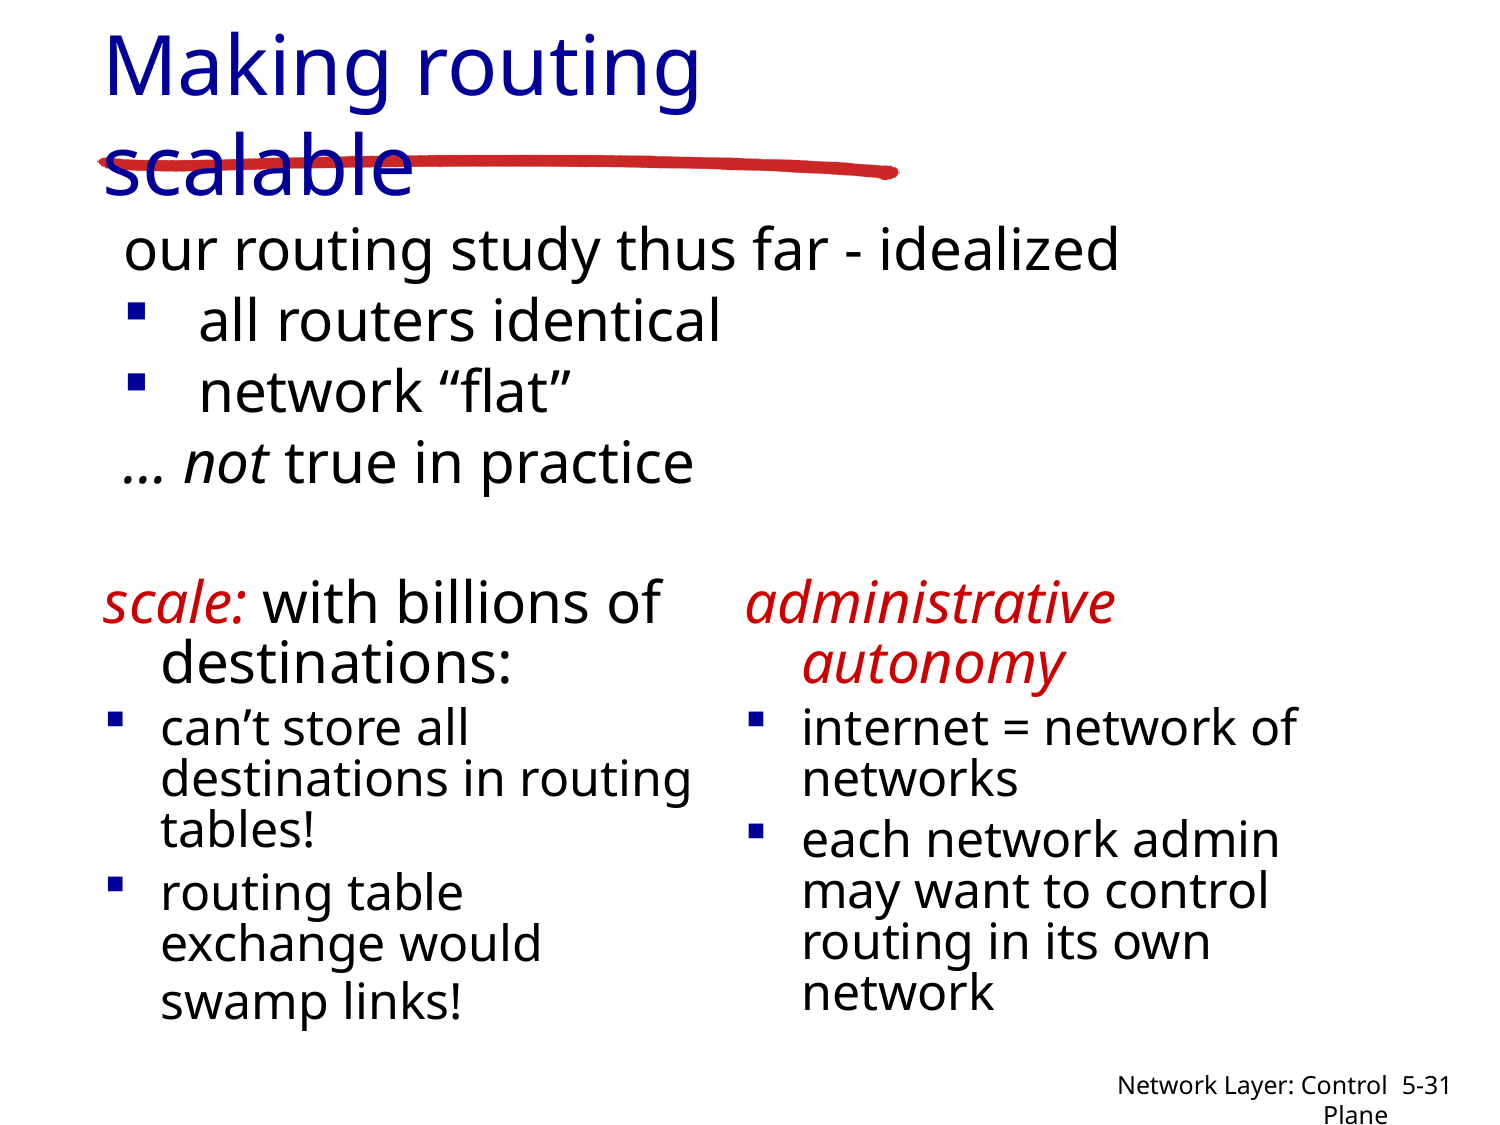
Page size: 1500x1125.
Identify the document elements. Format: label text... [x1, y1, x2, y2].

footer Network Layer: Control Plane [1045, 1062, 1404, 1102]
slide_number 5-31 [1387, 1062, 1478, 1107]
list scale: with billions of destinations: can’t store all destinations in routing tables! routing table exchange would swamp links! [89, 568, 714, 941]
list administrative autonomy internet = network of networks each network admin may want to control routing in its own network [729, 568, 1389, 982]
text_box our routing study thus far - idealized all routers identical network “flat” … not true in practice [108, 215, 1182, 478]
title Making routing scalable [87, 39, 935, 185]
picture [94, 147, 910, 187]
